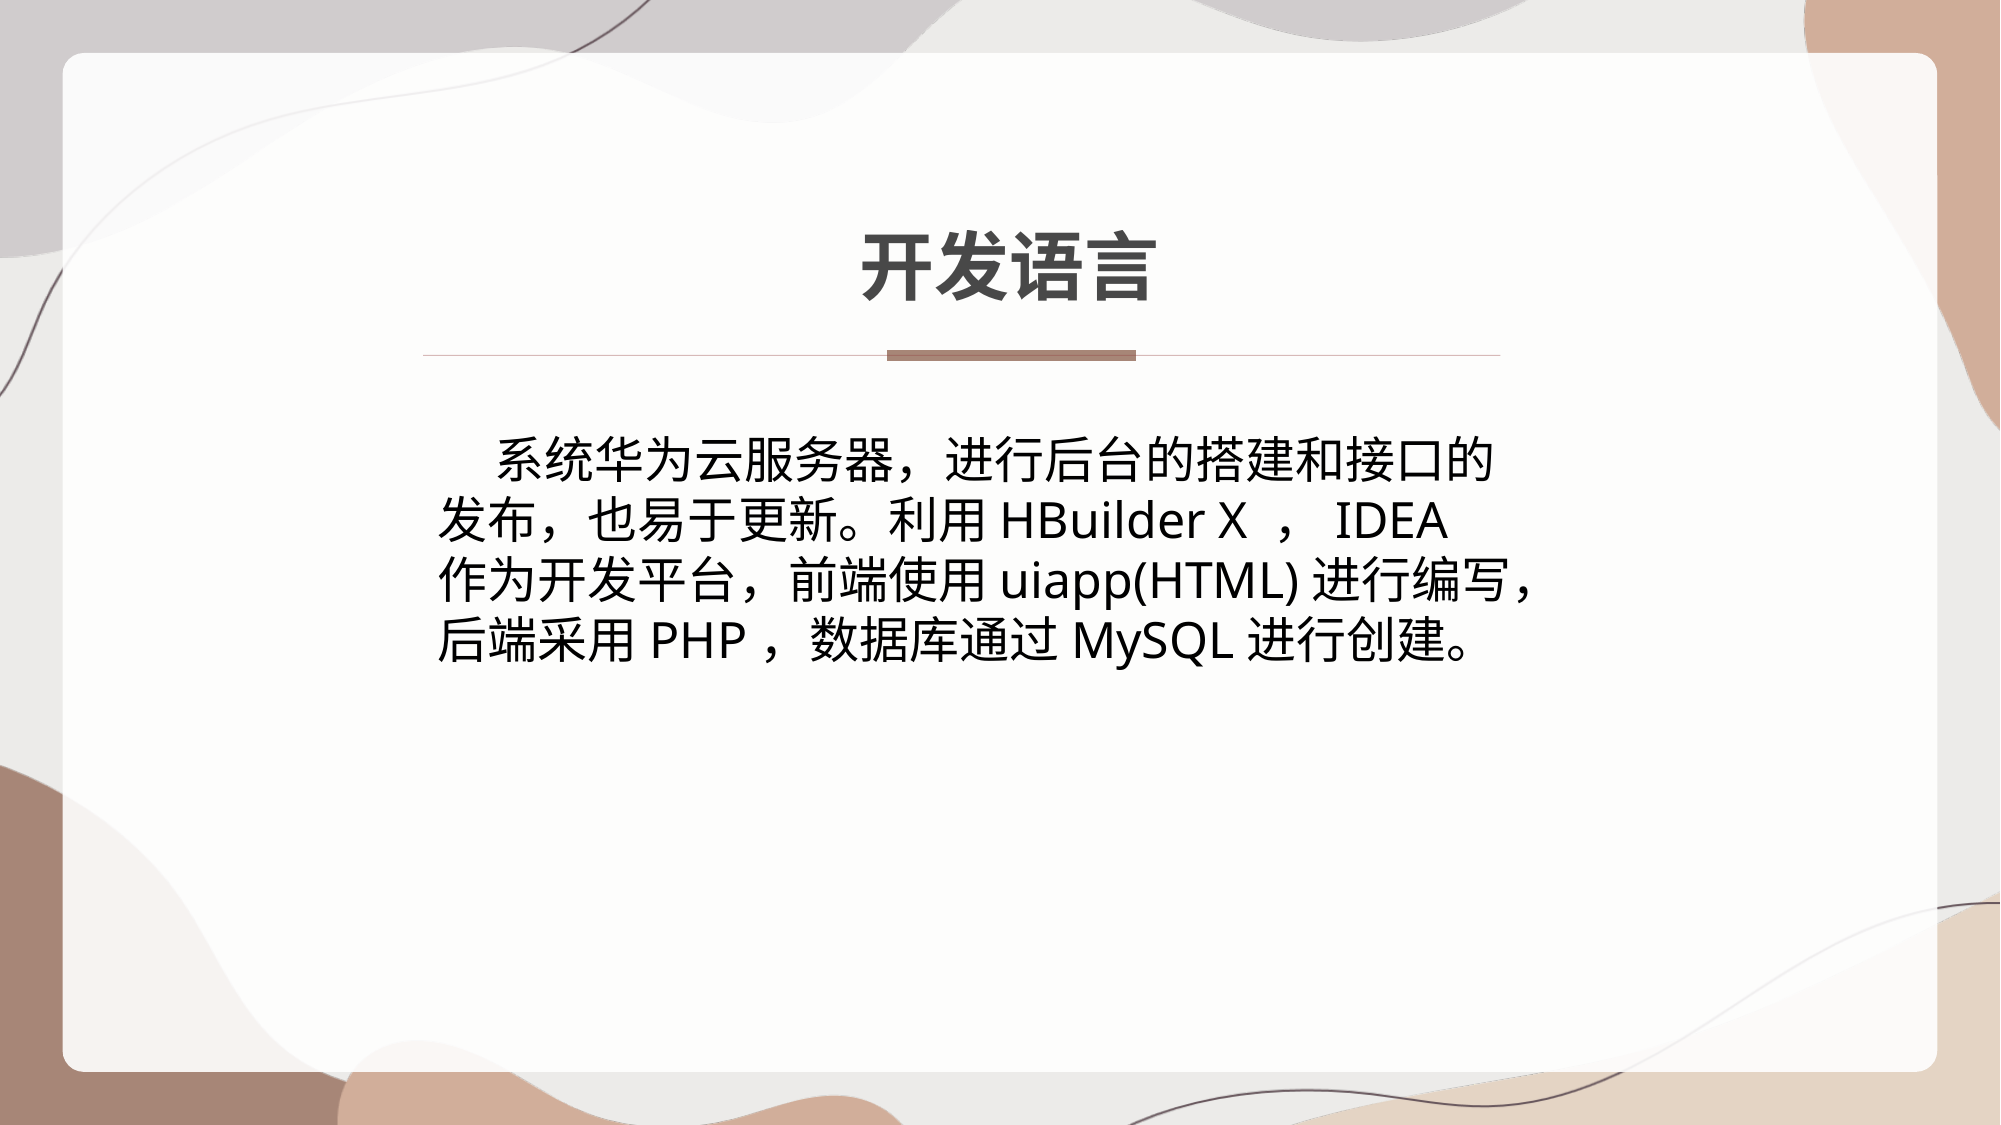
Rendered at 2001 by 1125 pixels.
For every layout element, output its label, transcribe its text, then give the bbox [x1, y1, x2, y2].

text_box 系统华为云服务器，进行后台的搭建和接口的发布，也易于更新。利用HBuilder X ，IDEA 作为开发平台，前端使用uiapp(HTML)进行编写，后端采用PHP，数据库通过MySQL进行创建。 [423, 421, 1535, 676]
text_box 开发语言 [844, 212, 1179, 317]
picture [0, 0, 2000, 1125]
